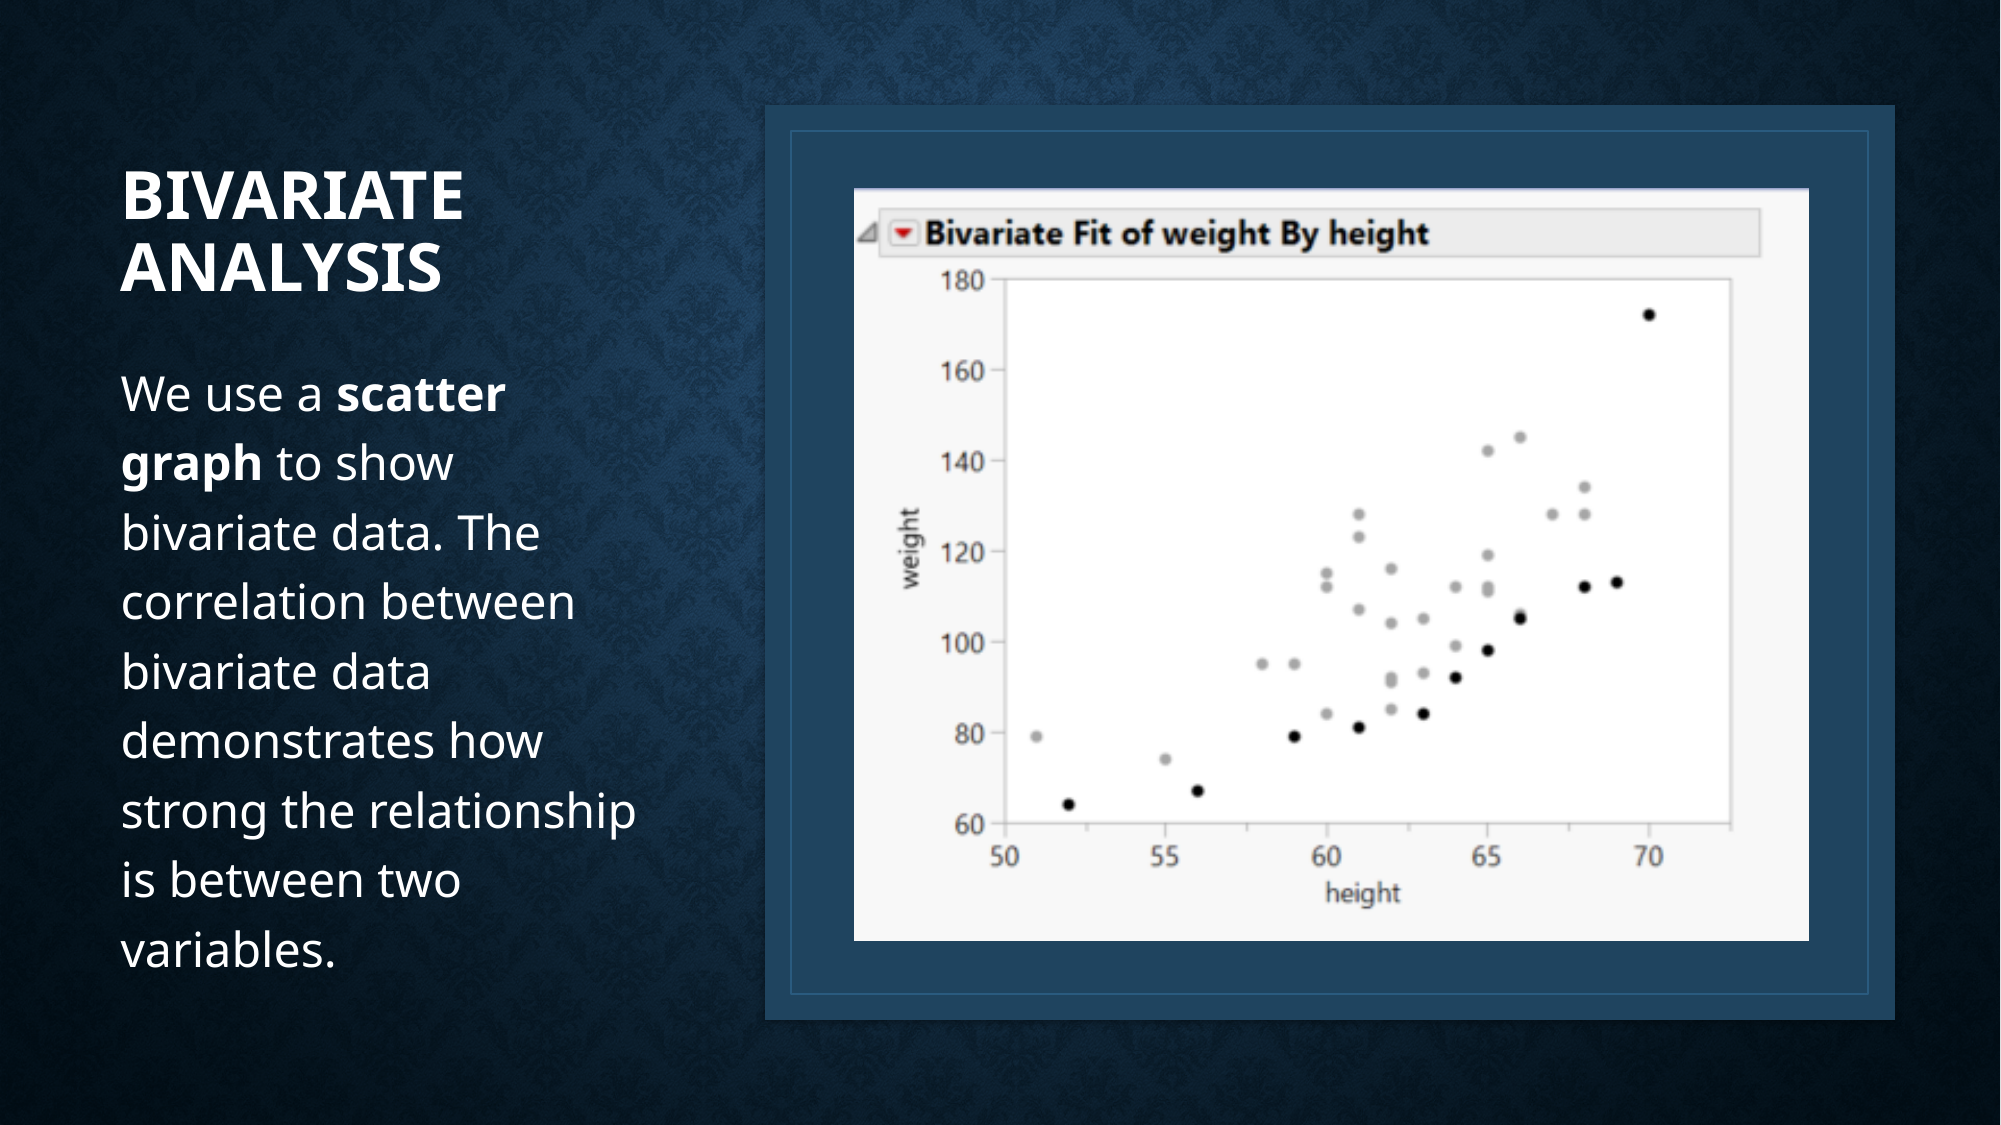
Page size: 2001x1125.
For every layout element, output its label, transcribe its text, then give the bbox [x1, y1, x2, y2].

list We use a scatter graph to show bivariate data. The correlation between bivariate data demonstrates how strong the relationship is between two variables. [105, 343, 657, 1005]
title Bivariate analysis [105, 105, 657, 314]
text_box [790, 130, 1870, 995]
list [854, 188, 1810, 942]
text_box [779, 119, 1881, 1006]
